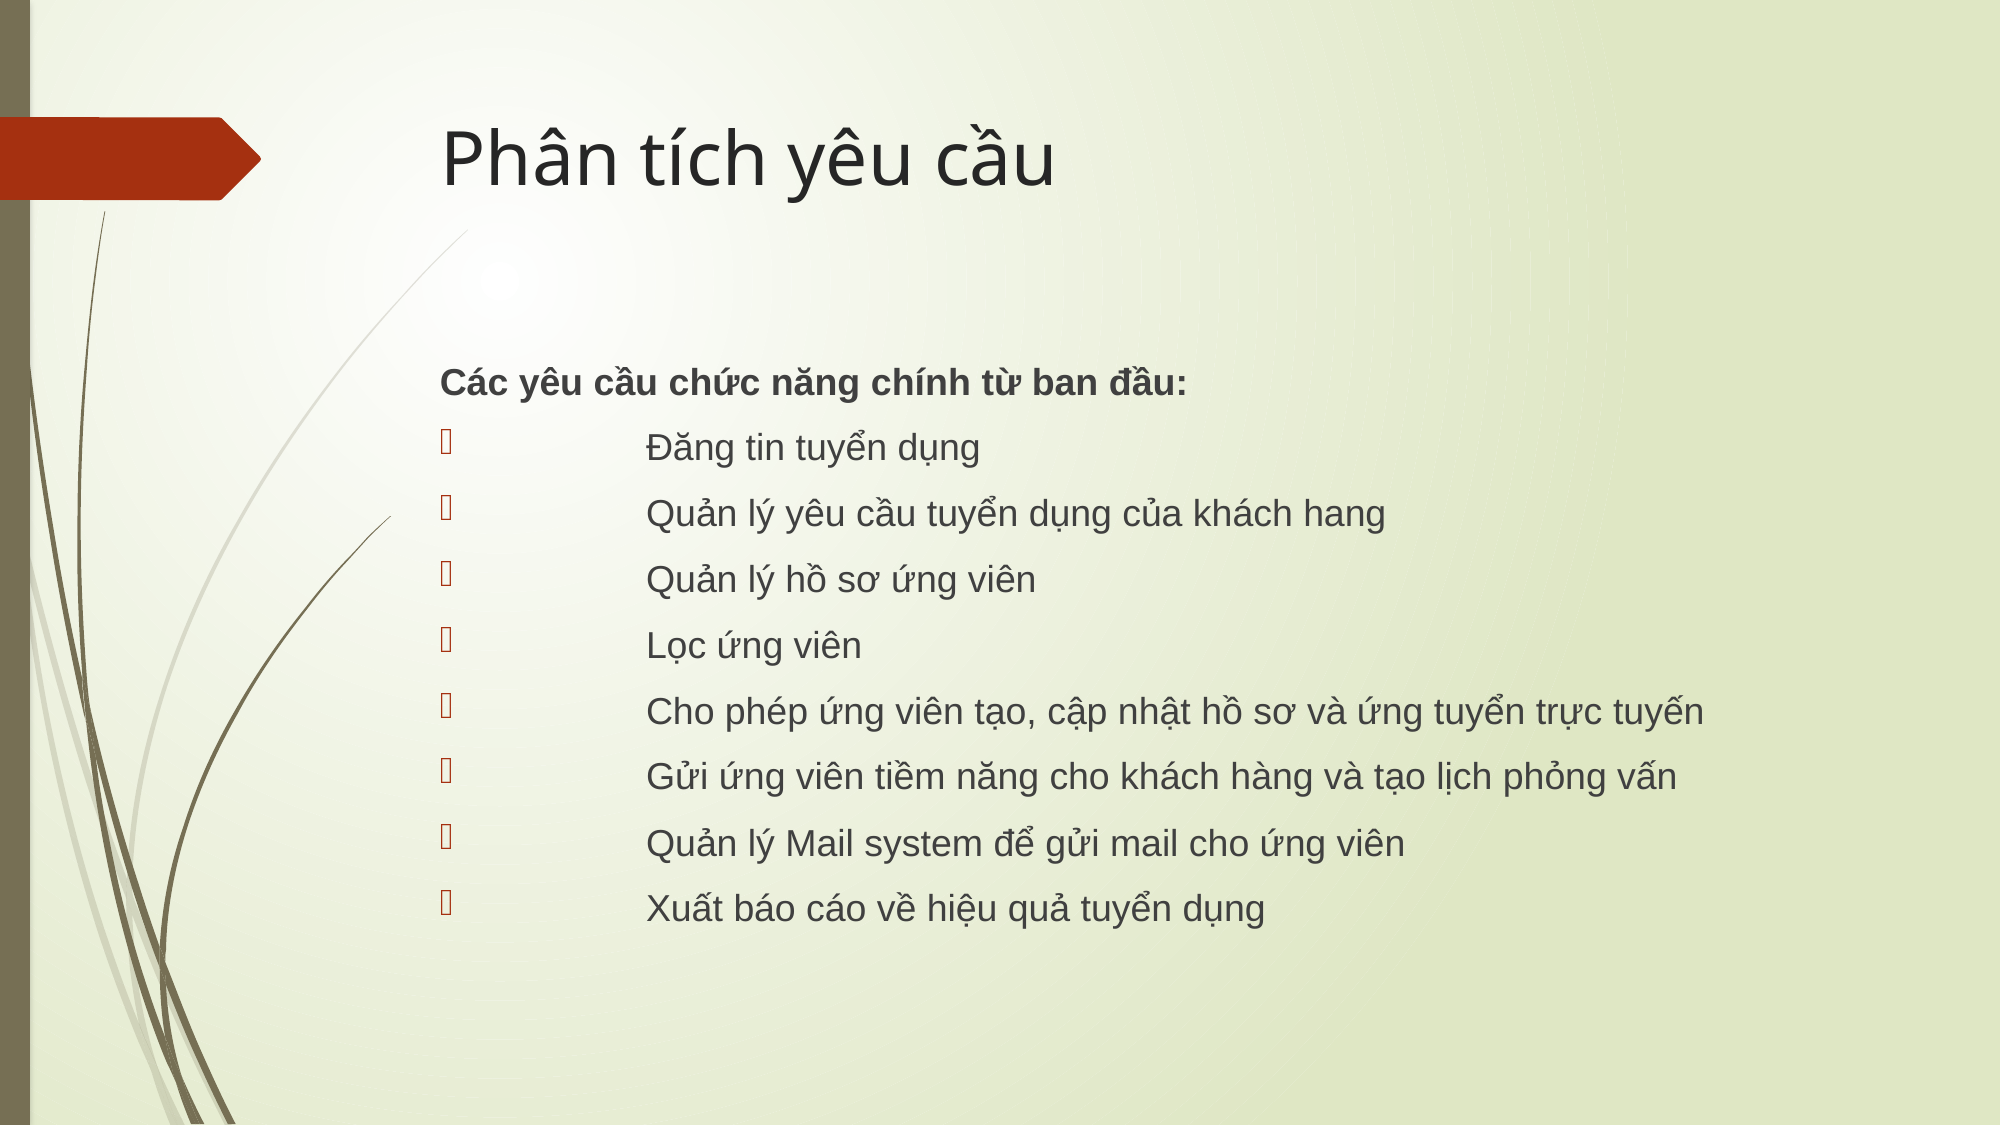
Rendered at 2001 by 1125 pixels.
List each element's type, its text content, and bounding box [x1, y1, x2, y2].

title Phân tích yêu cầu [425, 102, 1888, 313]
list Các yêu cầu chức năng chính từ ban đầu: Đăng tin tuyển dụng Quản lý yêu cầu tuyển dụng của khách hang Quản lý hồ sơ ứng viên Lọc ứng viên Cho phép ứng viên tạo, cập nhật hồ sơ và ứng tuyển trực tuyến Gửi ứng viên tiềm năng cho khách hàng và tạo lịch phỏng vấn Quản lý Mail system để gửi mail cho ứng viên Xuất báo cáo về hiệu quả tuyển dụng [424, 350, 1888, 970]
